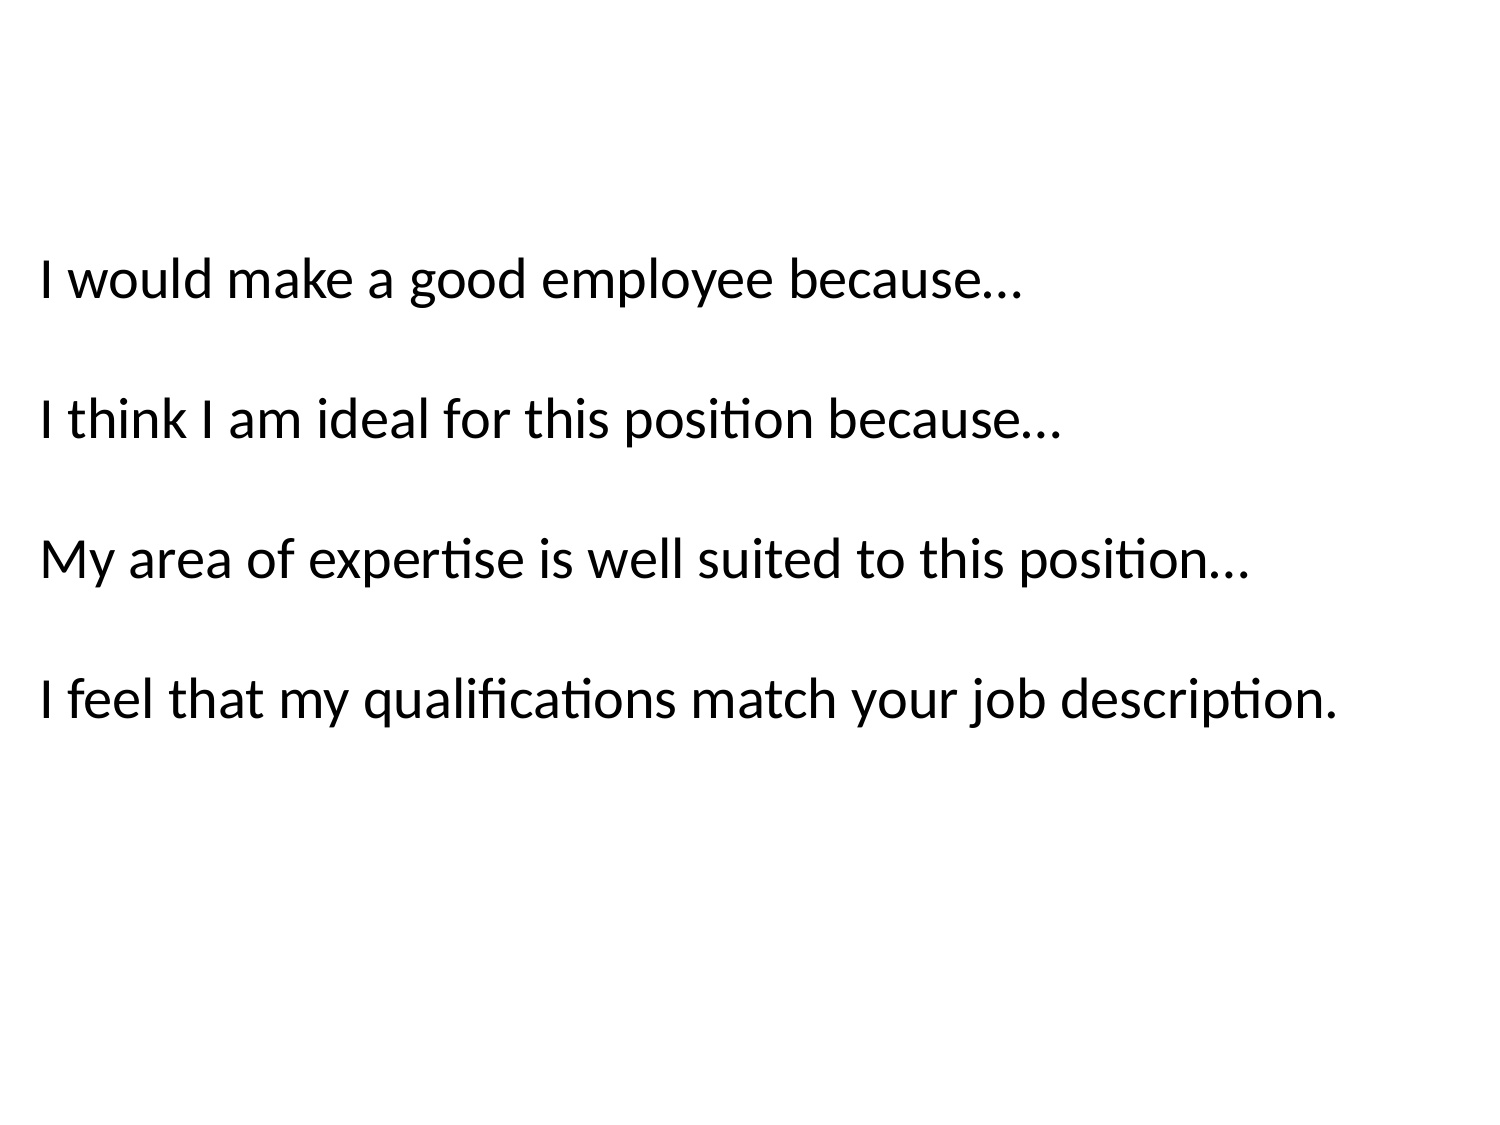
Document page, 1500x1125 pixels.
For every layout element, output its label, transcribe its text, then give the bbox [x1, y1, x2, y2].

text_box I would make a good employee because… I think I am ideal for this position because… My area of expertise is well suited to this position… I feel that my qualifications match your job description. [24, 162, 1450, 877]
